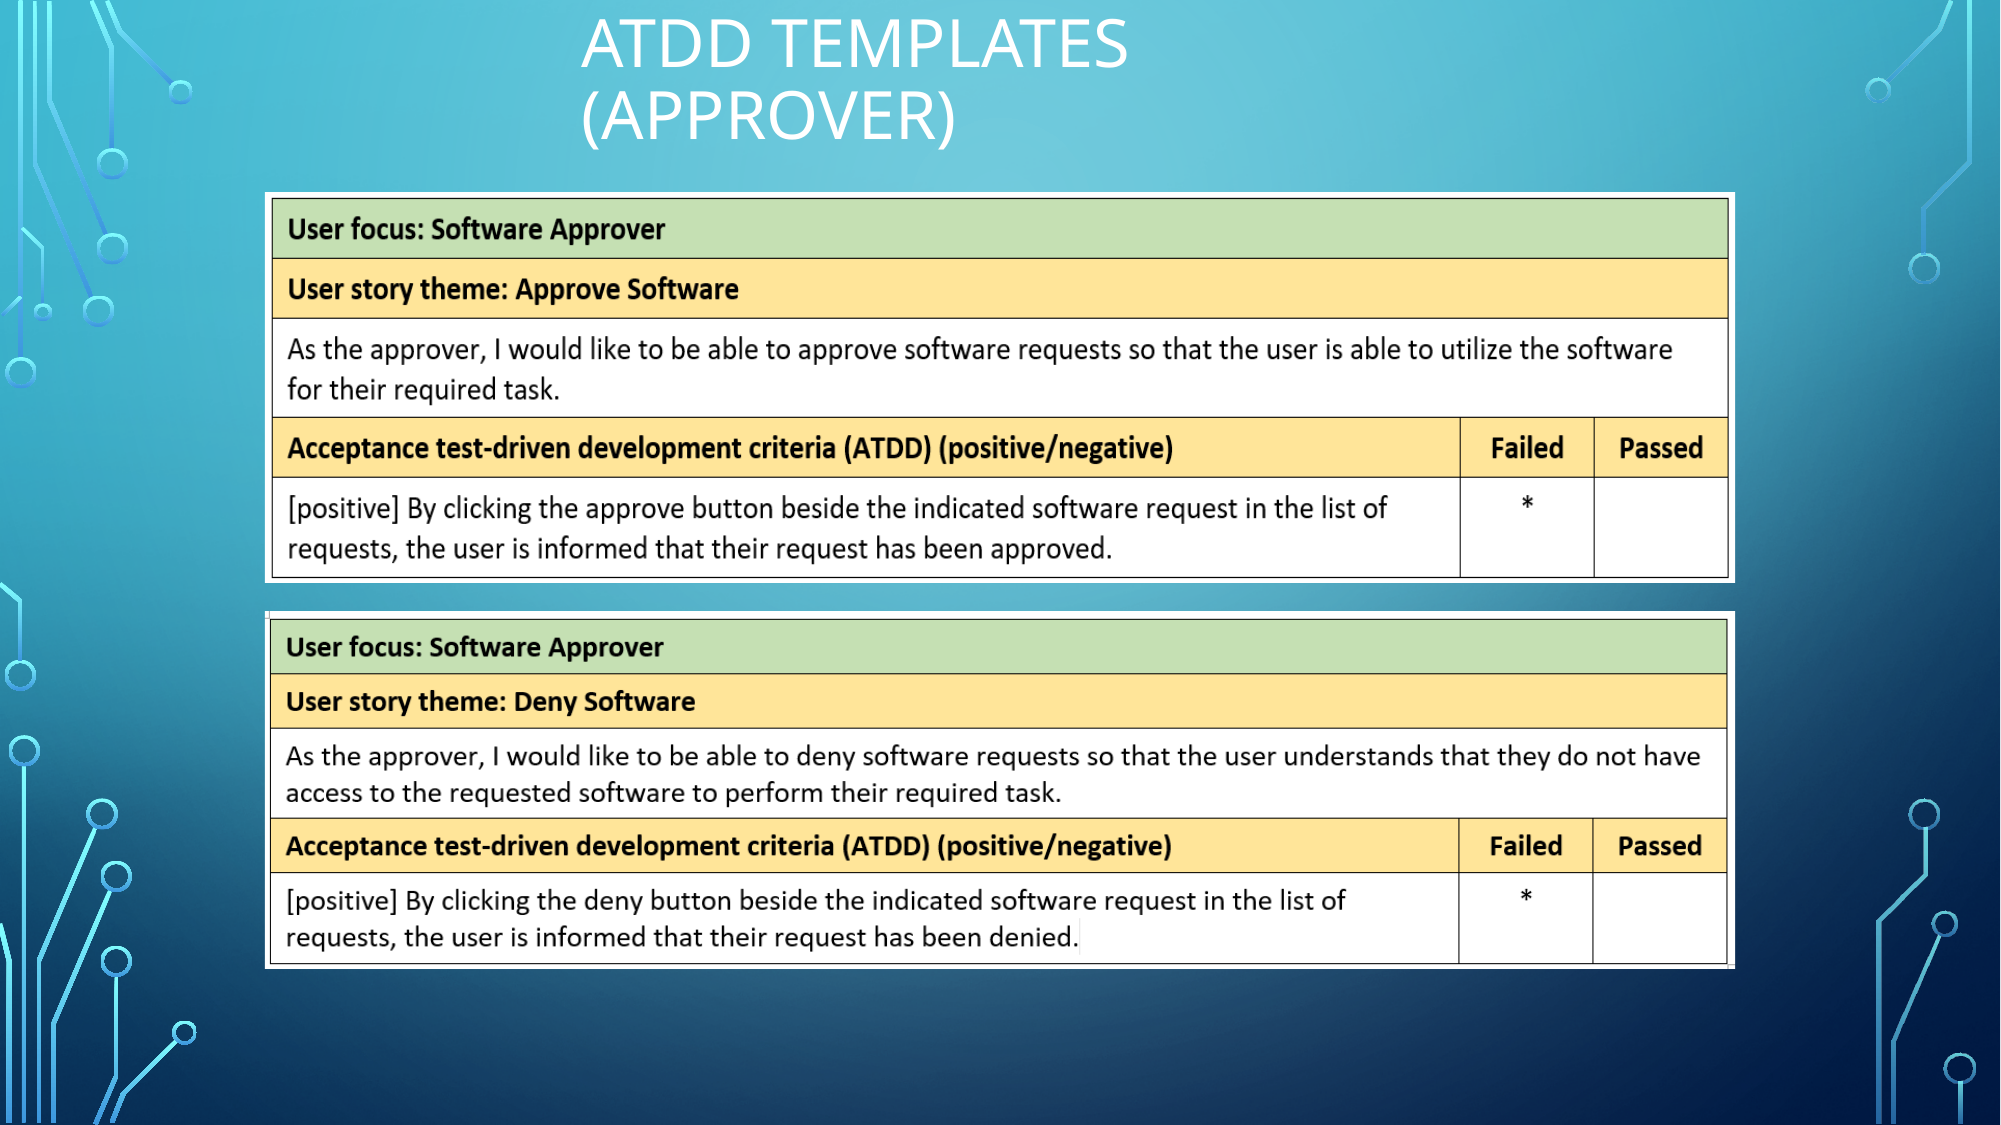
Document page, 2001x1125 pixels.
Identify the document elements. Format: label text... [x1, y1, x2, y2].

title Atdd templates (approver) [566, 0, 1433, 164]
picture [264, 611, 1736, 970]
picture [264, 192, 1736, 583]
